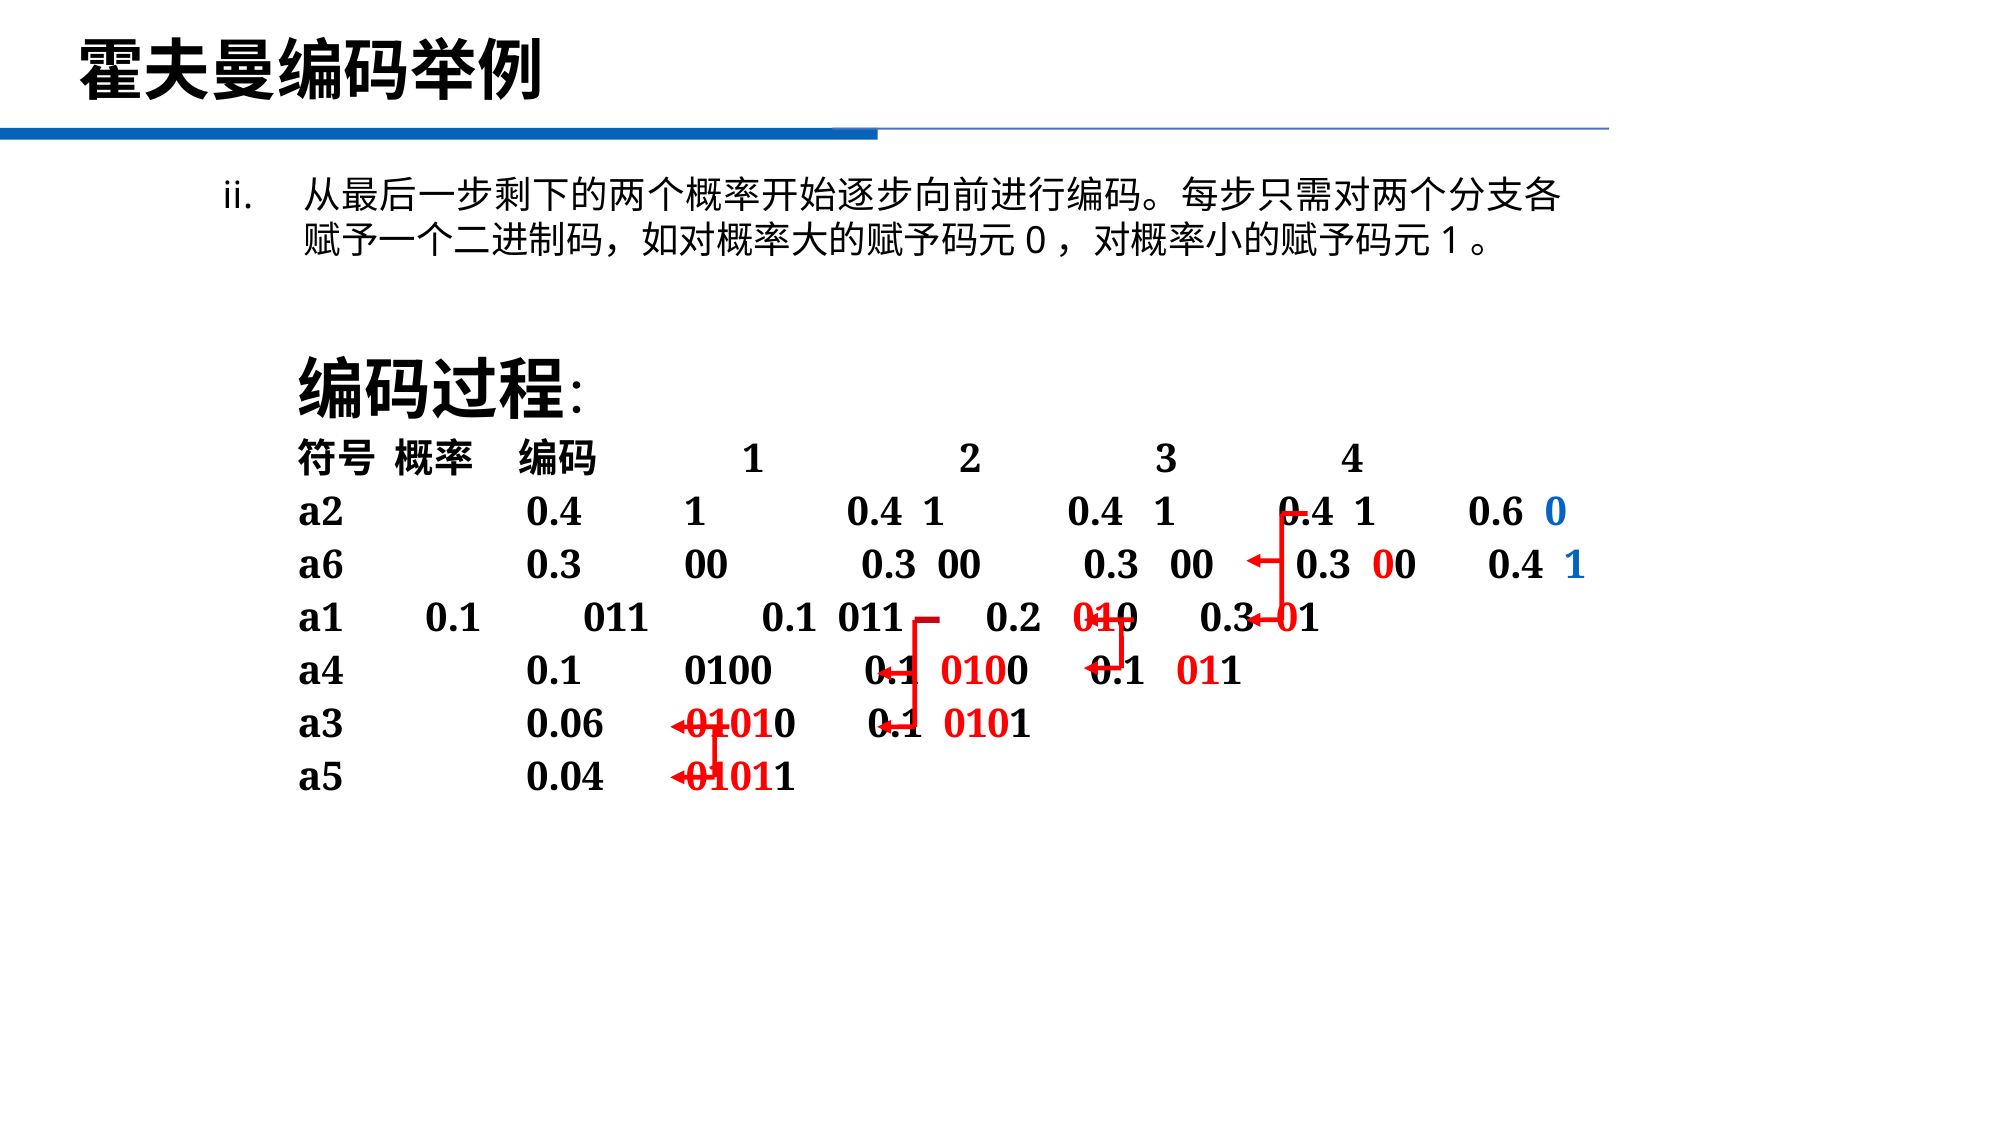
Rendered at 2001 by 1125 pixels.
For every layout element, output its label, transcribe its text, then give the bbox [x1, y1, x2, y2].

list 编码过程： 符号 概率 编码 1 2 3 4 a2 0.4 1 0.4 1 0.4 1 0.4 1 0.6 0 a6 0.3 00 0.3 00 0.3 00 0.3 00 0.4 1 a1 0.1 011 0.1 011 0.2 010 0.3 01 a4 0.1 0100 0.1 0100 0.1 011 a3 0.06 01010 0.1 0101 a5 0.04 01011 [207, 348, 1746, 1020]
text_box 从最后一步剩下的两个概率开始逐步向前进行编码。每步只需对两个分支各赋予一个二进制码，如对概率大的赋予码元0，对概率小的赋予码元1。 [207, 163, 1577, 268]
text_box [877, 619, 940, 727]
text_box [670, 726, 730, 778]
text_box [1246, 513, 1308, 620]
title 霍夫曼编码举例 [62, 32, 1929, 113]
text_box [1083, 619, 1134, 669]
